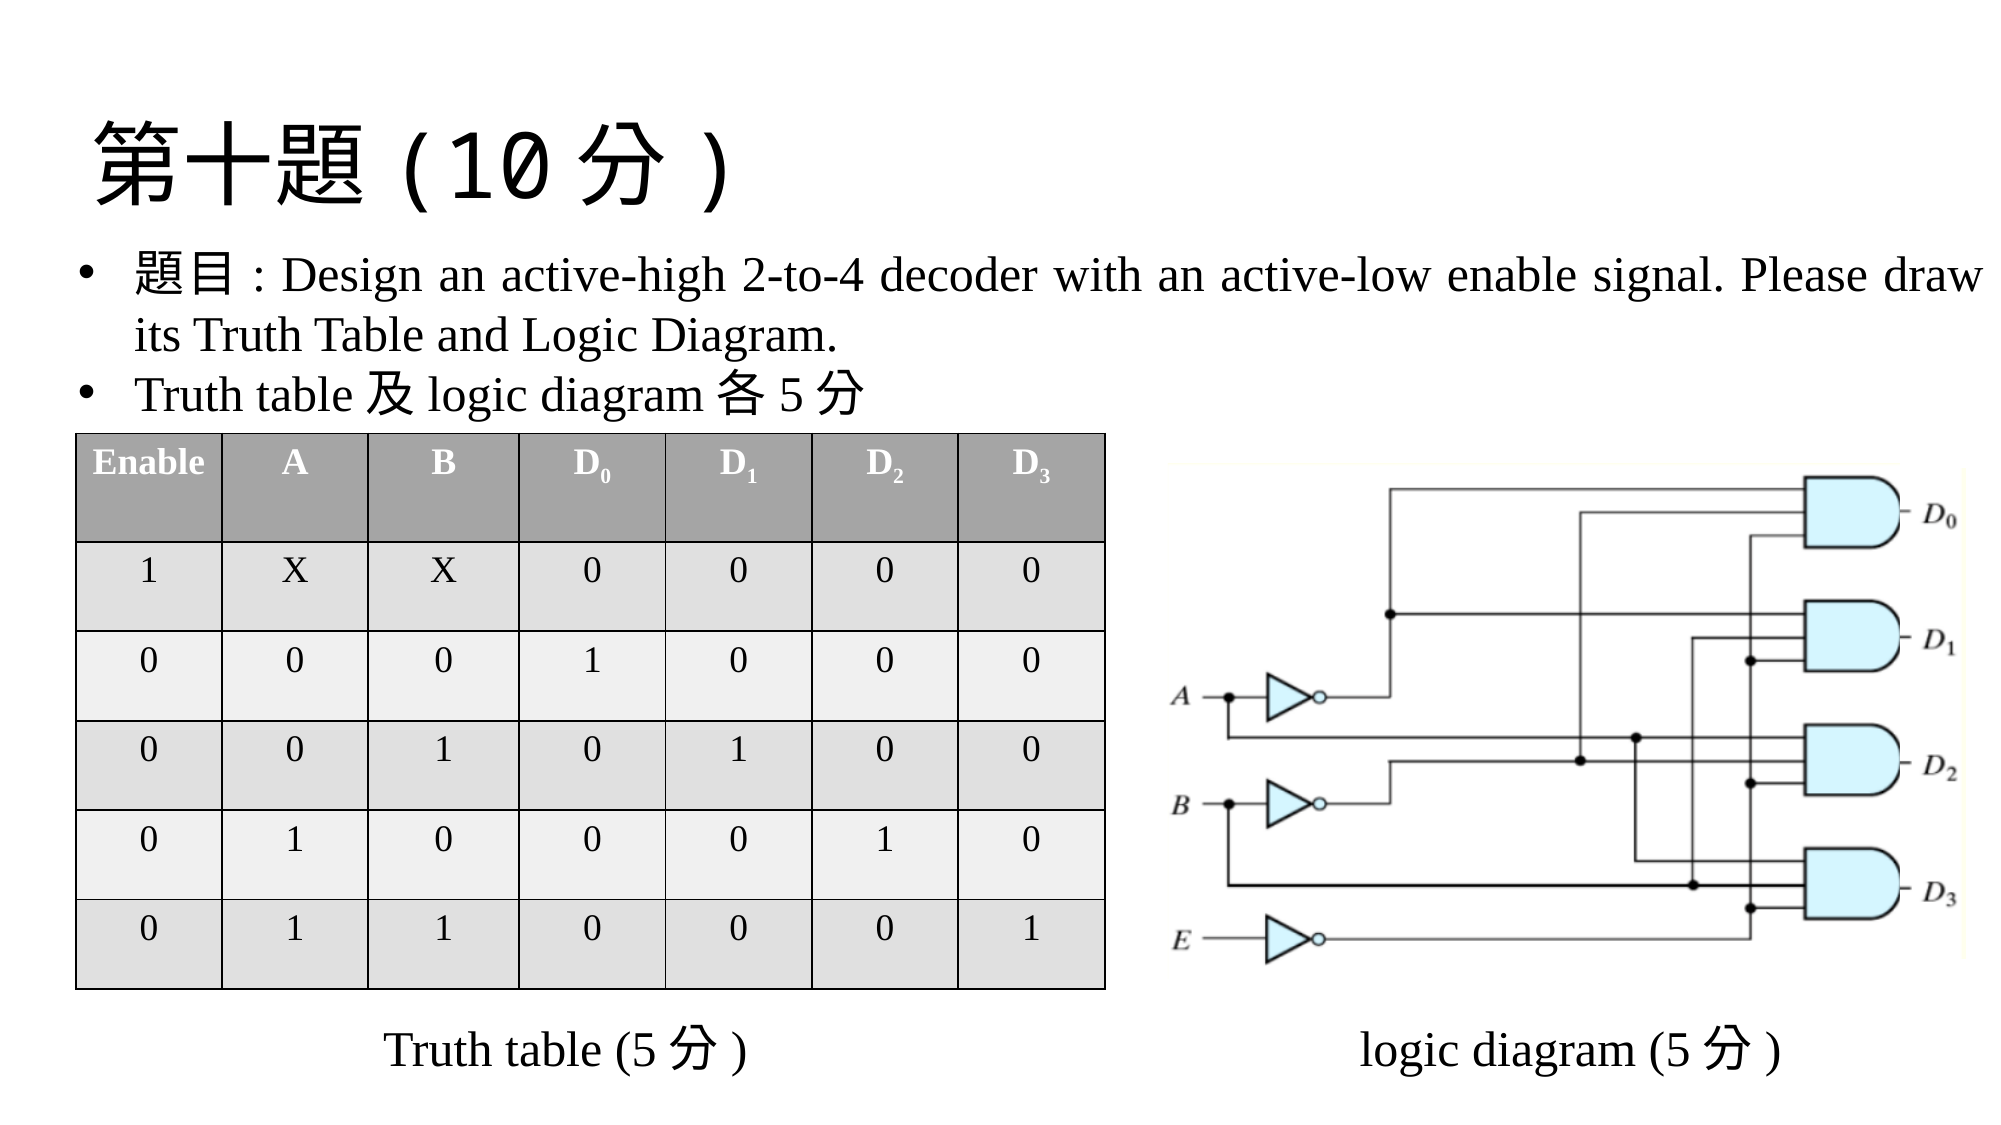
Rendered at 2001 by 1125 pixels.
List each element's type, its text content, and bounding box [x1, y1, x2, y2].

picture [1167, 463, 1971, 979]
table_cell 1 [666, 722, 811, 809]
table_cell 1 [369, 900, 518, 988]
text_box logic diagram (5分) [1344, 1008, 1797, 1084]
table_cell 0 [959, 632, 1104, 720]
table_header D2 [813, 434, 957, 541]
table_cell 0 [520, 811, 665, 899]
table_cell 0 [666, 632, 811, 720]
table_cell X [369, 543, 518, 630]
table_cell 1 [223, 811, 367, 899]
text_box Truth table (5分) [368, 1008, 763, 1084]
table_cell 0 [77, 900, 221, 988]
table_cell 0 [813, 543, 957, 630]
table_header D0 [520, 434, 665, 541]
table_cell 0 [959, 543, 1104, 630]
table_cell X [223, 543, 367, 630]
table_cell 1 [369, 722, 518, 809]
table_cell 0 [77, 811, 221, 899]
table_cell 1 [77, 543, 221, 630]
table_header A [223, 434, 367, 541]
title 第十題(10分) [75, 59, 1925, 233]
table_cell 0 [223, 632, 367, 720]
text_box 題目: Design an active-high 2-to-4 decoder with an active-low enable signal. Please draw its Truth Table and Logic Diagram. Truth table及logic diagram各5分 [63, 233, 2000, 429]
table_cell 0 [77, 722, 221, 809]
table_cell 0 [813, 900, 957, 988]
table_header Enable [77, 434, 221, 541]
table_cell 1 [520, 632, 665, 720]
table_cell 0 [520, 722, 665, 809]
table_cell 0 [520, 543, 665, 630]
table_cell 0 [77, 632, 221, 720]
table_header B [369, 434, 518, 541]
table_cell 0 [223, 722, 367, 809]
table_cell 0 [520, 900, 665, 988]
table_cell 0 [666, 900, 811, 988]
table_cell 0 [369, 811, 518, 899]
table_cell 1 [959, 900, 1104, 988]
table_header D1 [666, 434, 811, 541]
table_cell 0 [959, 811, 1104, 899]
table_cell 1 [223, 900, 367, 988]
table_cell 0 [666, 543, 811, 630]
table_cell 1 [813, 811, 957, 899]
table_cell 0 [813, 722, 957, 809]
table_cell 0 [369, 632, 518, 720]
table_cell 0 [959, 722, 1104, 809]
table_header D3 [959, 434, 1104, 541]
table_cell 0 [666, 811, 811, 899]
table_cell 0 [813, 632, 957, 720]
